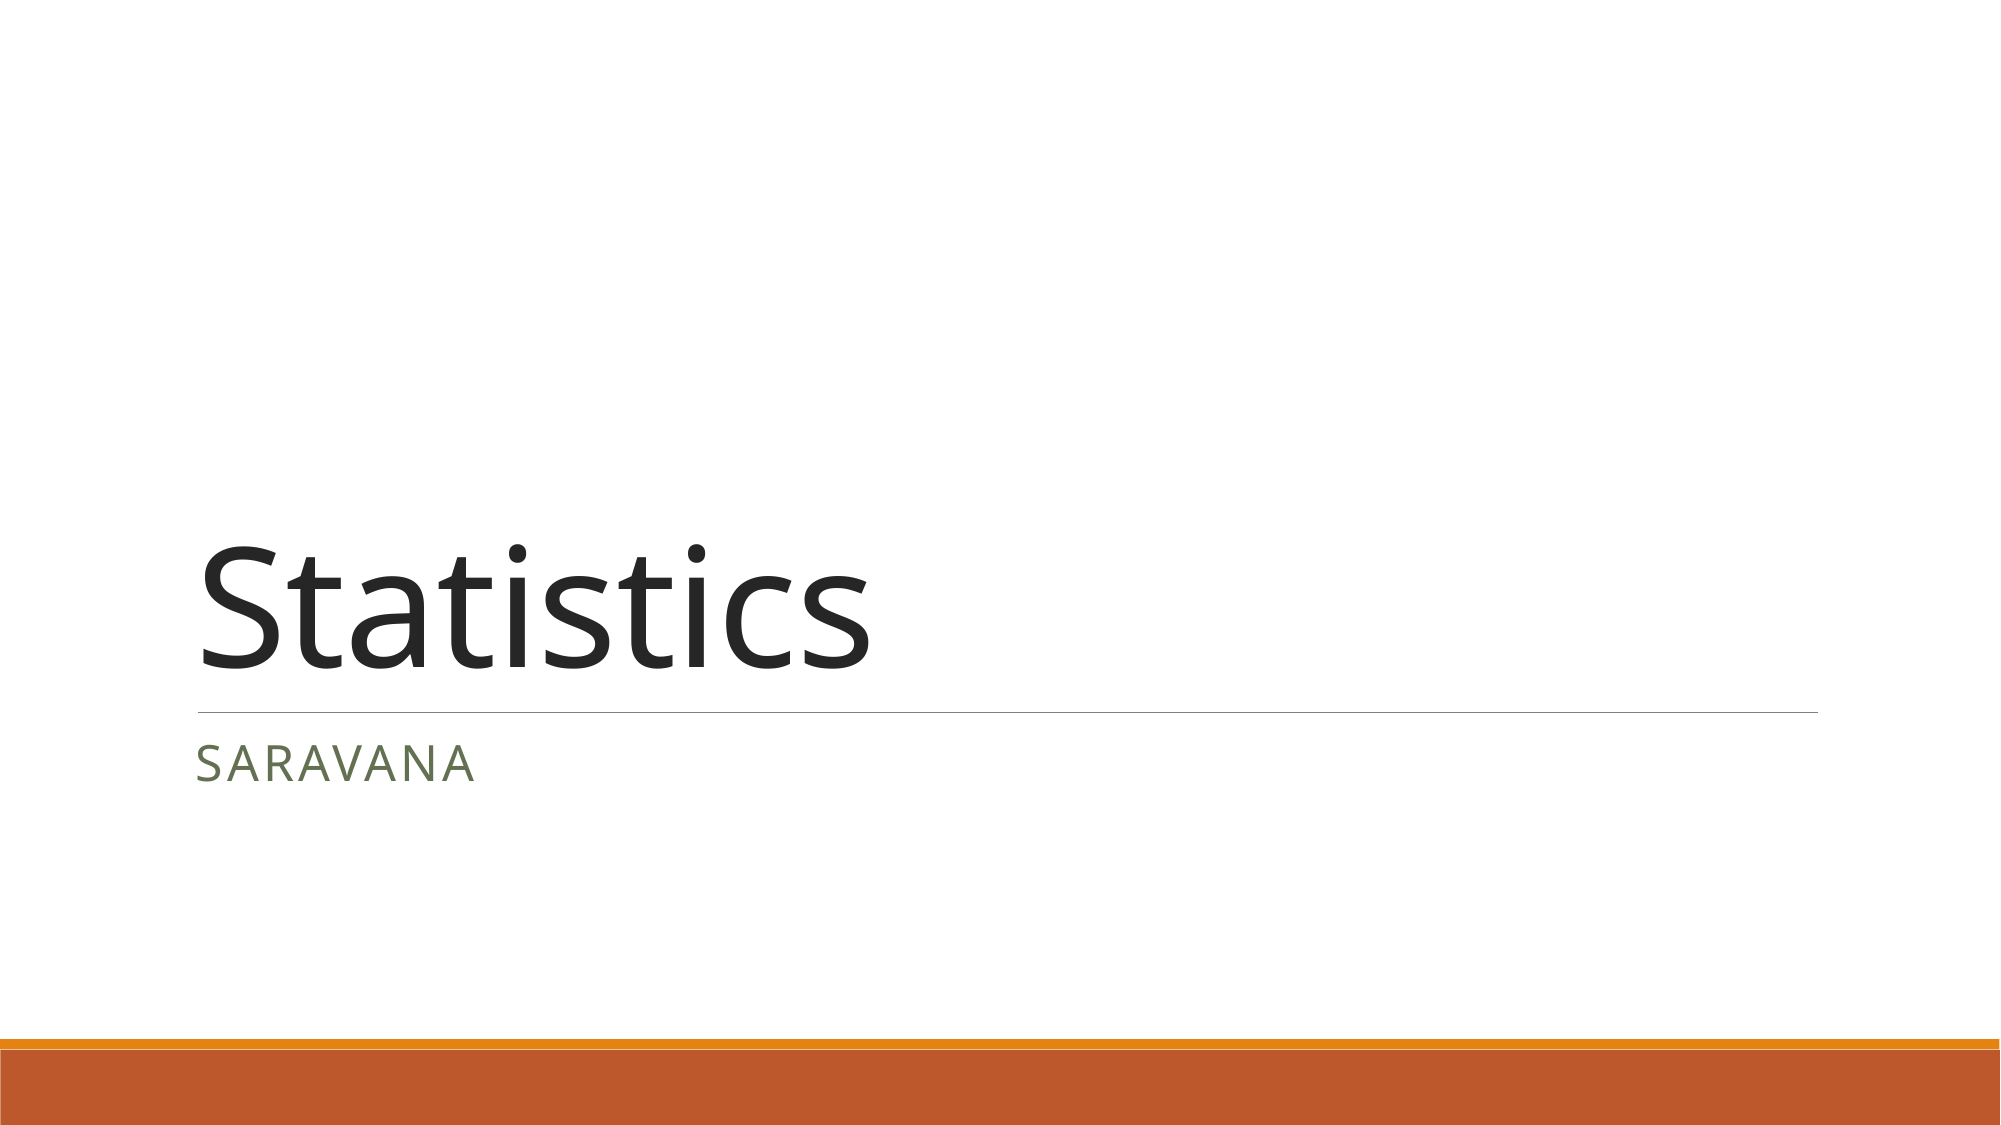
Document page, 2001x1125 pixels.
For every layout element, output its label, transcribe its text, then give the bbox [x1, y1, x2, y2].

subtitle Saravana [180, 730, 1831, 919]
title Statistics [180, 124, 1830, 710]
